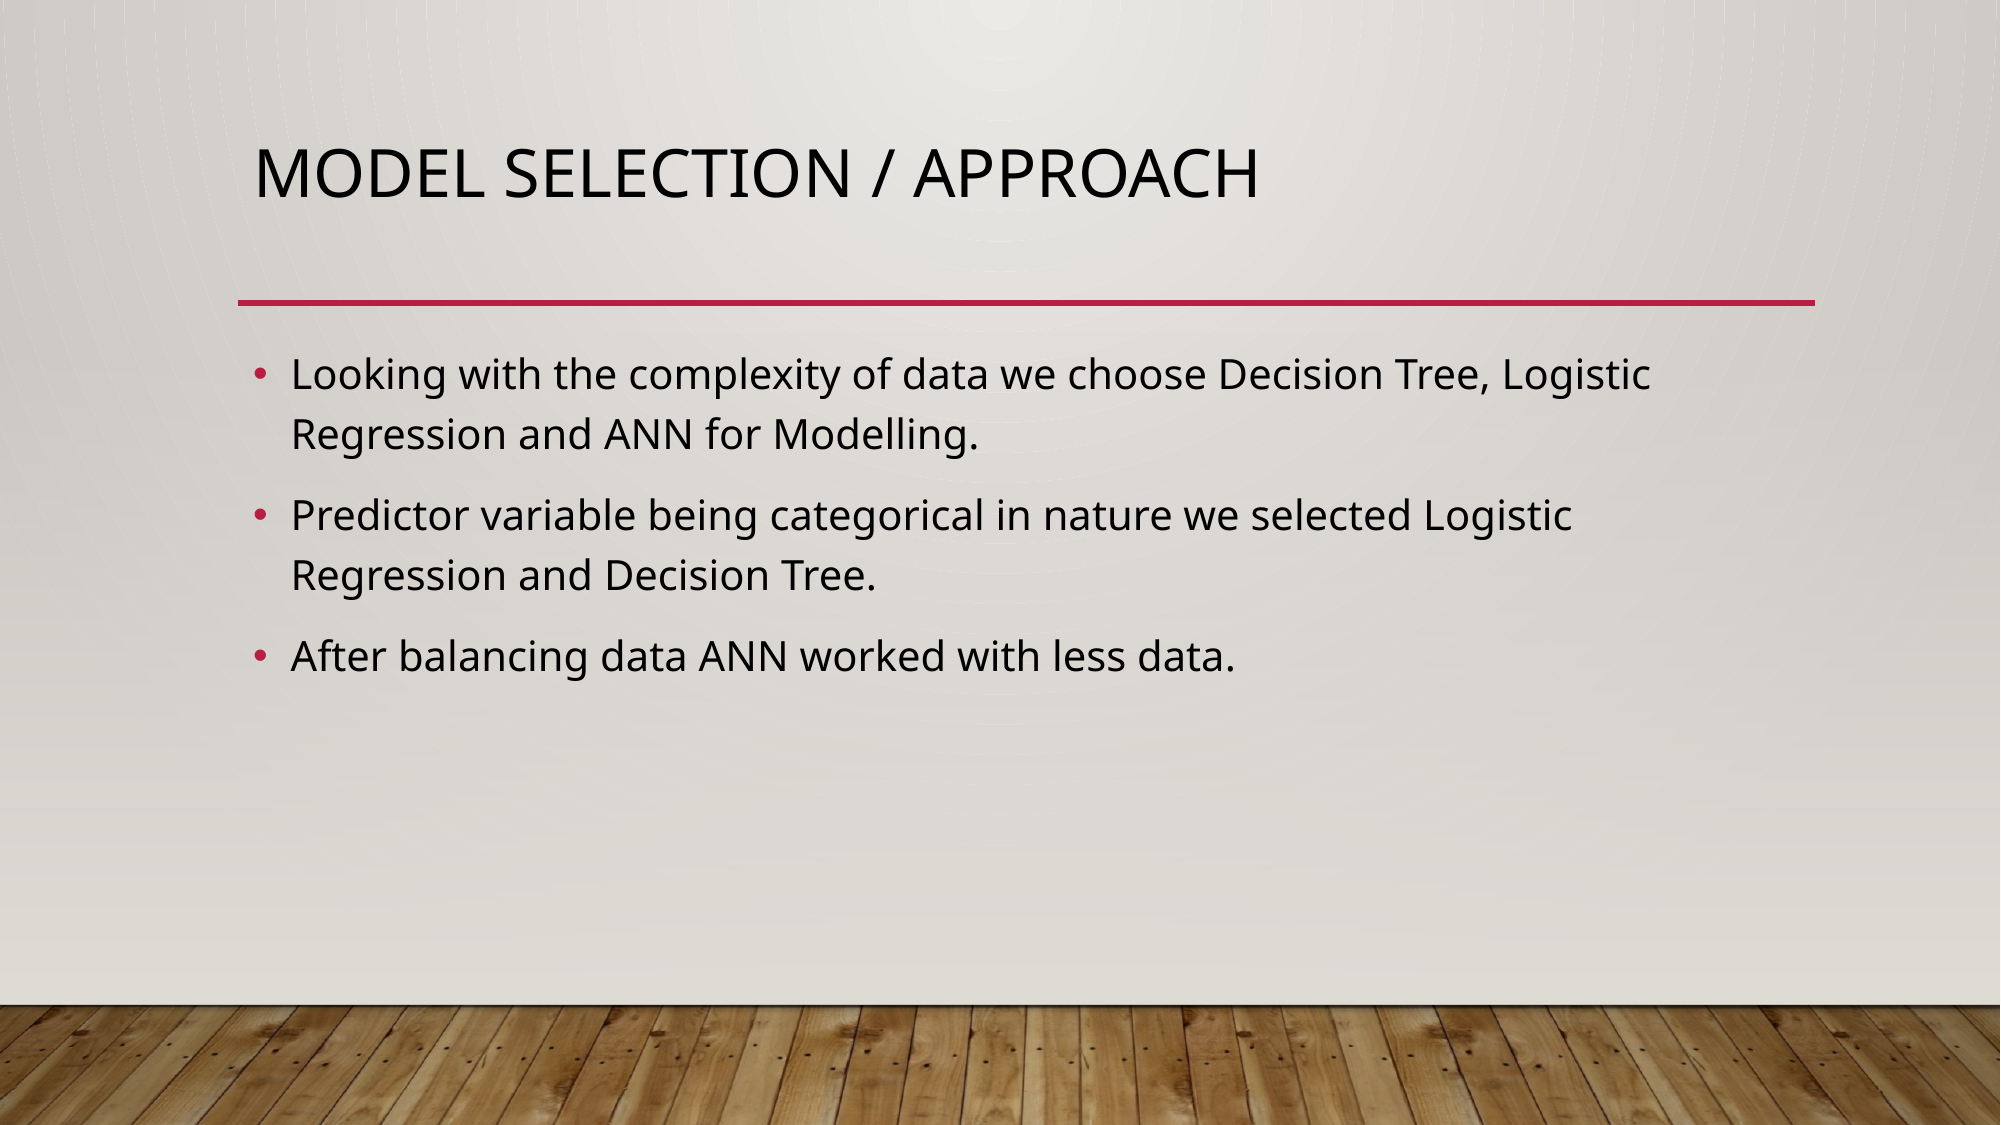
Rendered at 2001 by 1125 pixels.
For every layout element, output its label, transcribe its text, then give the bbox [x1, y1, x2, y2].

title Model selection / approach [238, 131, 1814, 305]
list Looking with the complexity of data we choose Decision Tree, Logistic Regression and ANN for Modelling. Predictor variable being categorical in nature we selected Logistic Regression and Decision Tree. After balancing data ANN worked with less data. [238, 330, 1814, 897]
picture [0, 1005, 2000, 1125]
